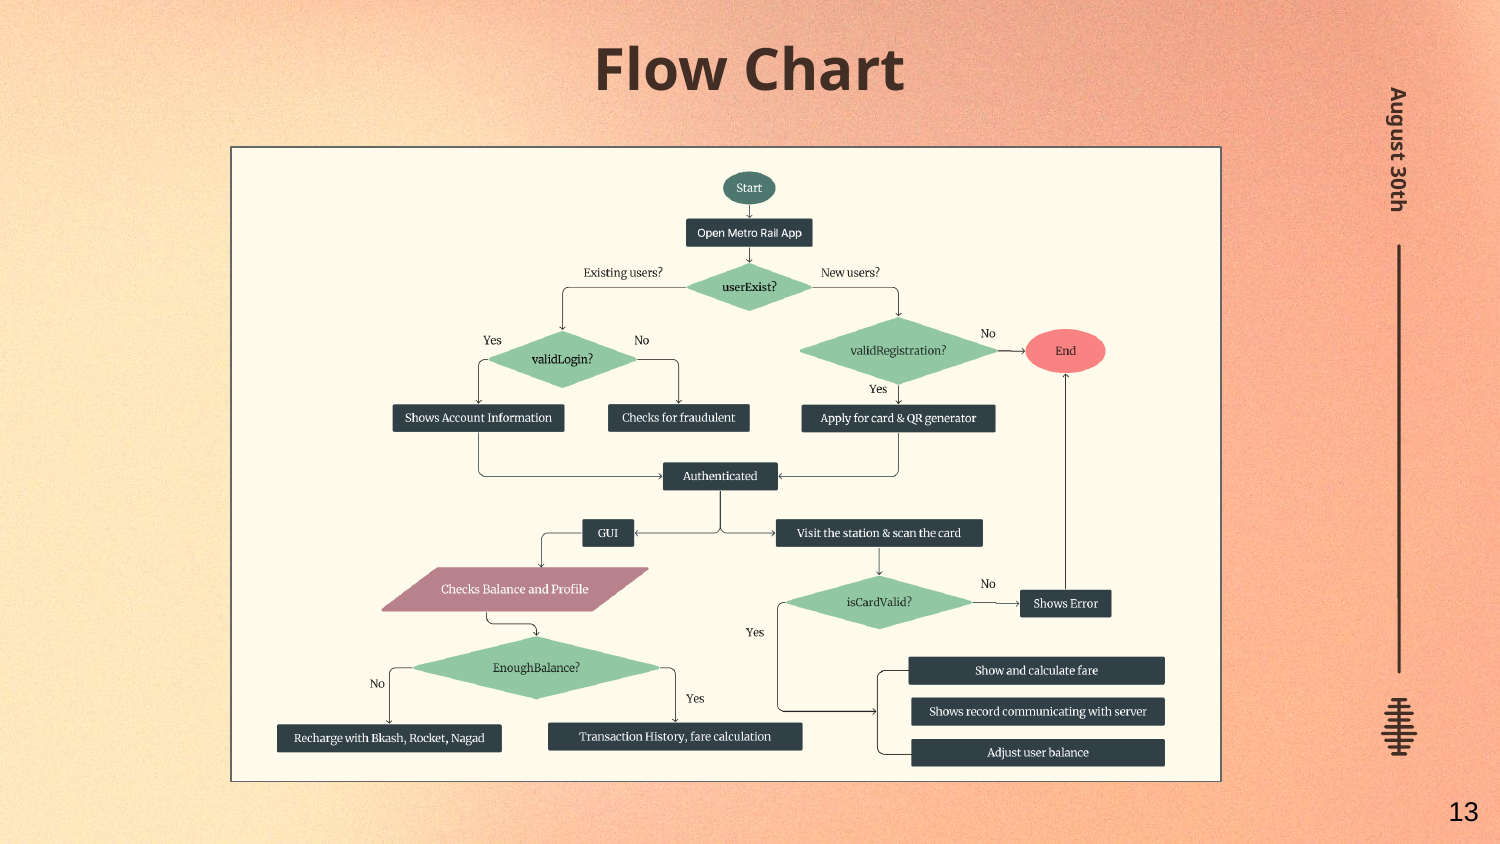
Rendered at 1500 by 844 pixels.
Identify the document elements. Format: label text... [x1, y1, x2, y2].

text_box August 30th [1377, 72, 1422, 252]
title Flow Chart [117, 17, 1383, 115]
picture [0, 0, 1500, 844]
slide_number ‹#› [1403, 779, 1494, 844]
